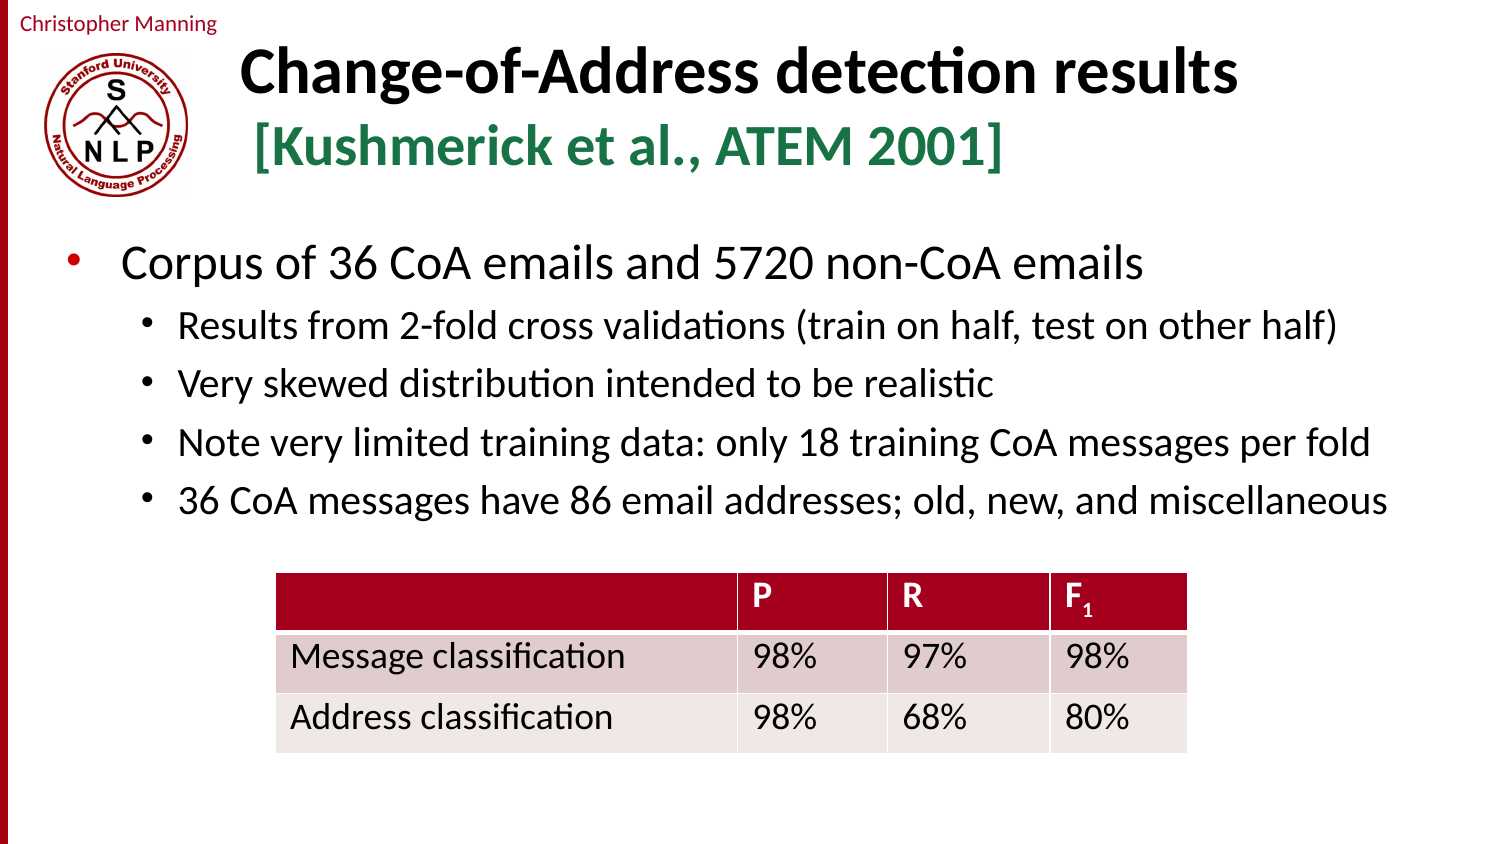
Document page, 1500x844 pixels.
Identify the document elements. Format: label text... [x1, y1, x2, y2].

table_cell 80% [1051, 694, 1187, 753]
table_cell 98% [738, 635, 887, 693]
table_header [276, 573, 737, 630]
title Change-of-Address detection results [Kushmerick et al., ATEM 2001] [225, 62, 1450, 185]
picture [44, 53, 188, 197]
table_cell 68% [888, 694, 1049, 753]
table_cell 97% [888, 635, 1049, 693]
table_cell 98% [1051, 635, 1187, 693]
table_header F1 [1051, 573, 1187, 630]
list Corpus of 36 CoA emails and 5720 non-CoA emails Results from 2-fold cross validations (train on half, test on other half) Very skewed distribution intended to be realistic Note very limited training data: only 18 training CoA messages per fold 36 CoA messages have 86 email addresses; old, new, and miscellaneous [50, 221, 1450, 769]
table_header R [888, 573, 1049, 630]
table_cell 98% [738, 694, 887, 753]
table_header P [738, 573, 887, 630]
table_cell Message classification [276, 635, 737, 693]
table_cell Address classification [276, 694, 737, 753]
